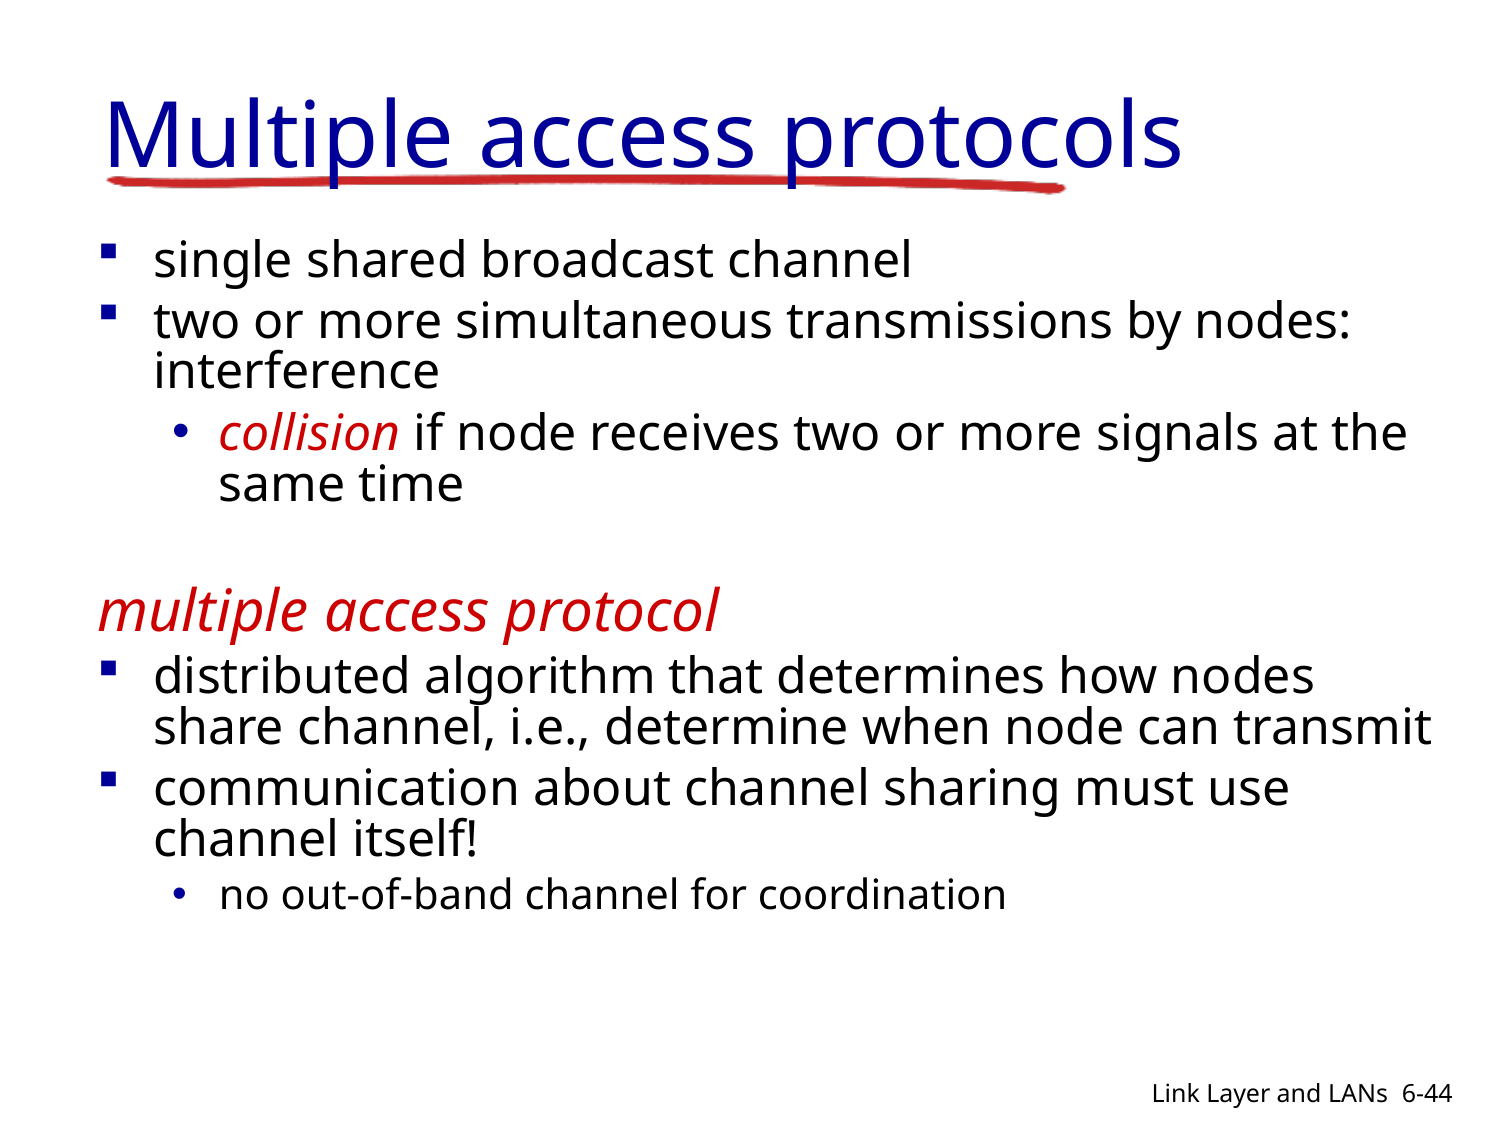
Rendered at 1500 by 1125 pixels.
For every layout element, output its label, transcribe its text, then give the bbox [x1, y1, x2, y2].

picture [101, 170, 1078, 200]
footer Link Layer and LANs [1045, 1069, 1404, 1110]
list single shared broadcast channel two or more simultaneous transmissions by nodes: interference collision if node receives two or more signals at the same time multiple access protocol distributed algorithm that determines how nodes share channel, i.e., determine when node can transmit communication about channel sharing must use channel itself! no out-of-band channel for coordination [82, 228, 1460, 992]
title Multiple access protocols [87, 37, 1363, 225]
slide_number 6-44 [1387, 1069, 1478, 1115]
